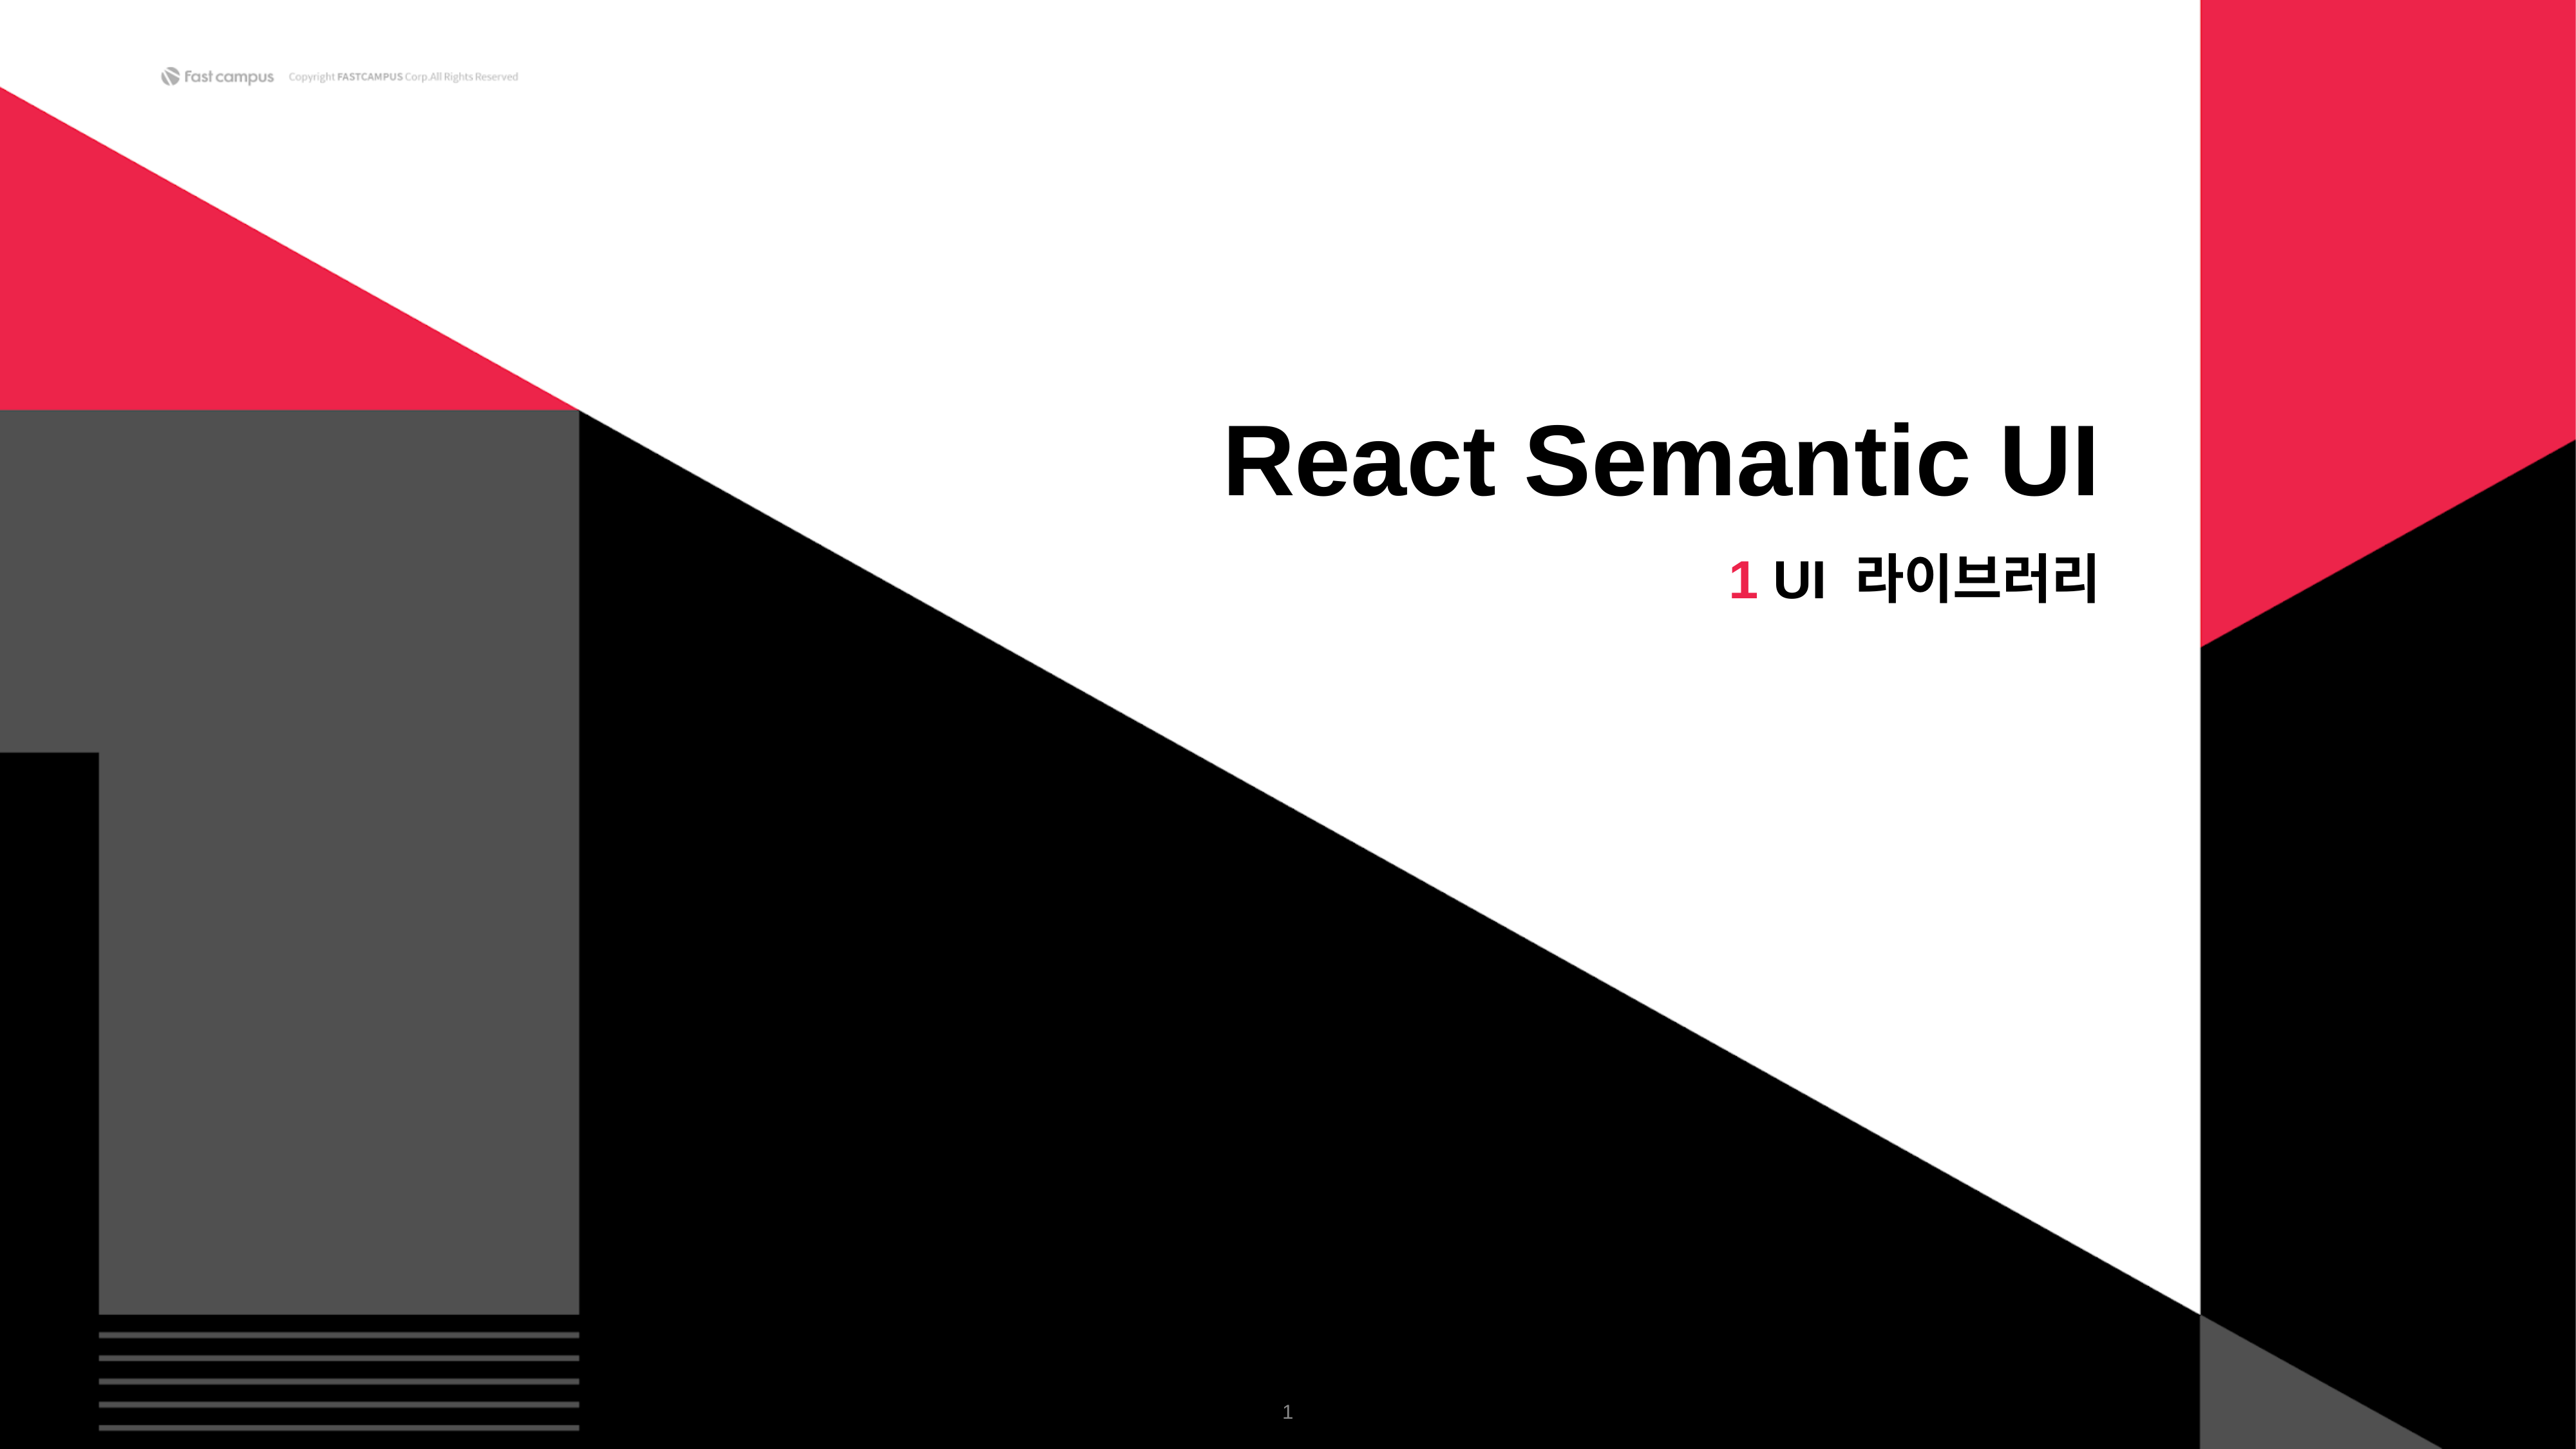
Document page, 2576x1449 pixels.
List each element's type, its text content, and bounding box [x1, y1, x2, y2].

picture [0, 0, 2576, 1449]
slide_number ‹#› [998, 1372, 1578, 1449]
text_box React Semantic UI 1 UI 라이브러리 [254, 390, 2107, 615]
